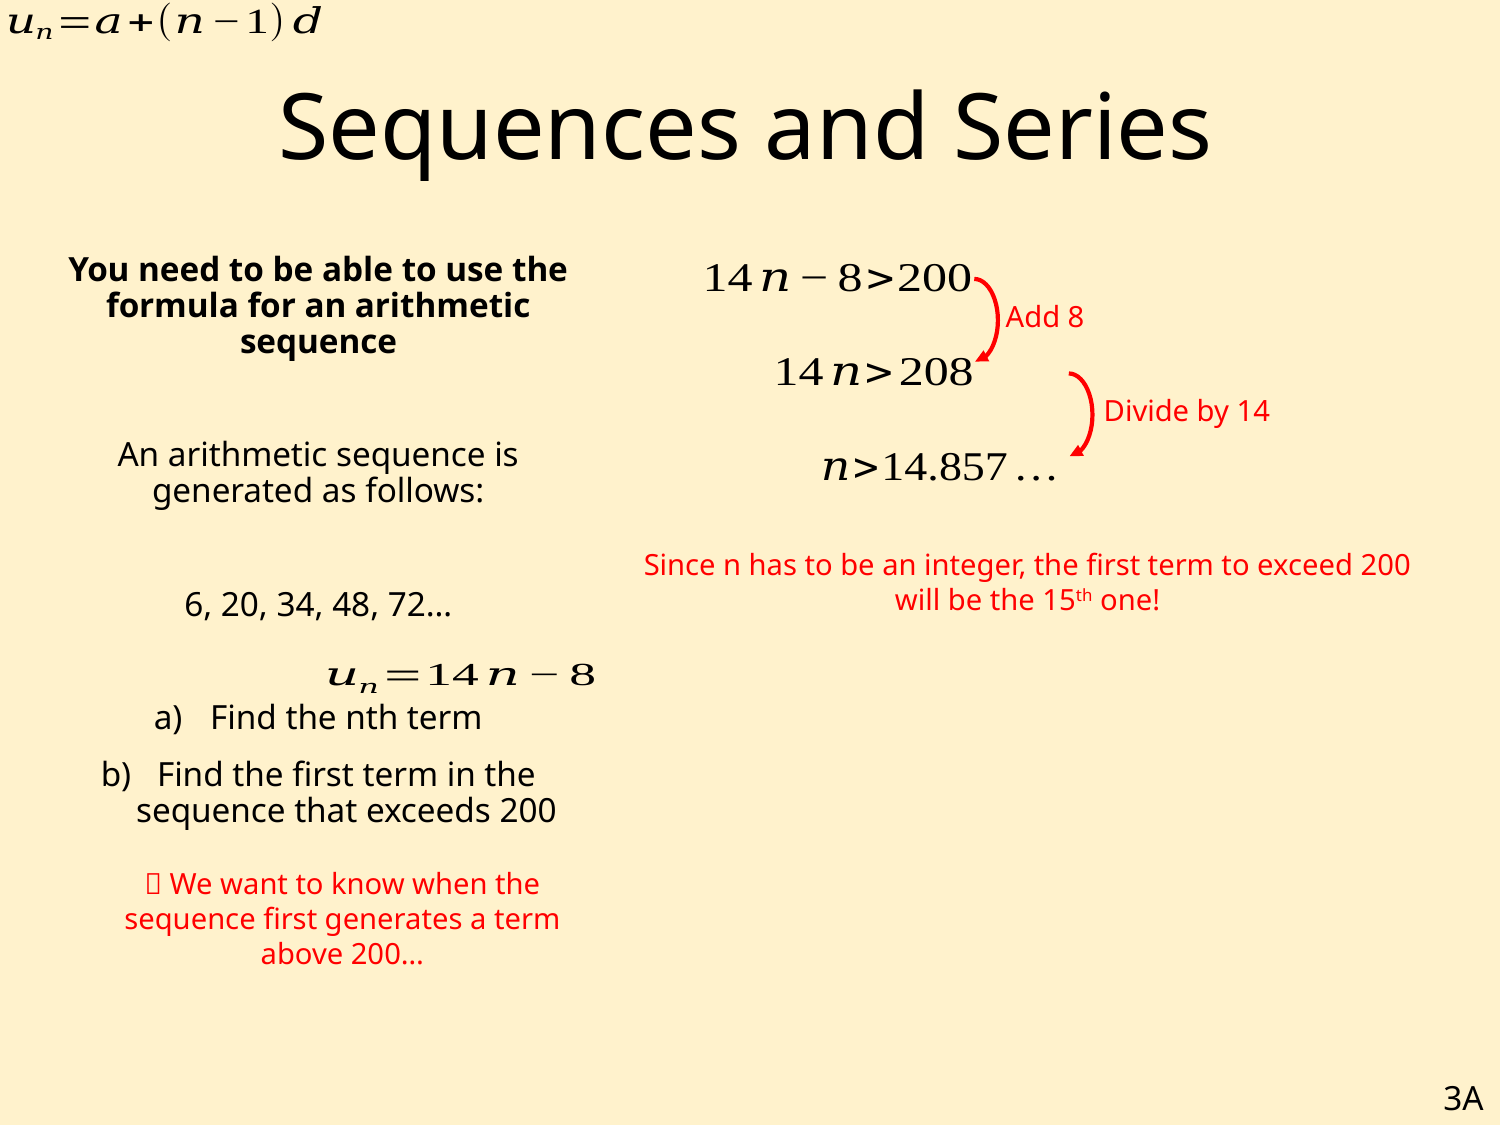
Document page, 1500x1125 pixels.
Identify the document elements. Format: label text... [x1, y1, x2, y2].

text_box Divide by 14 [1080, 385, 1294, 435]
text_box Since n has to be an integer, the first term to exceed 200 will be the 15th one! [620, 538, 1436, 624]
text_box Add 8 [986, 290, 1105, 341]
text_box [974, 278, 996, 362]
list You need to be able to use the formula for an arithmetic sequence An arithmetic sequence is generated as follows: 6, 20, 34, 48, 72… Find the nth term Find the first term in the sequence that exceeds 200 [21, 245, 616, 1014]
text_box 3A [1428, 1069, 1500, 1125]
text_box [1068, 372, 1090, 457]
title Sequences and Series [98, 21, 1393, 239]
text_box  We want to know when the sequence first generates a term above 200… [76, 857, 609, 978]
